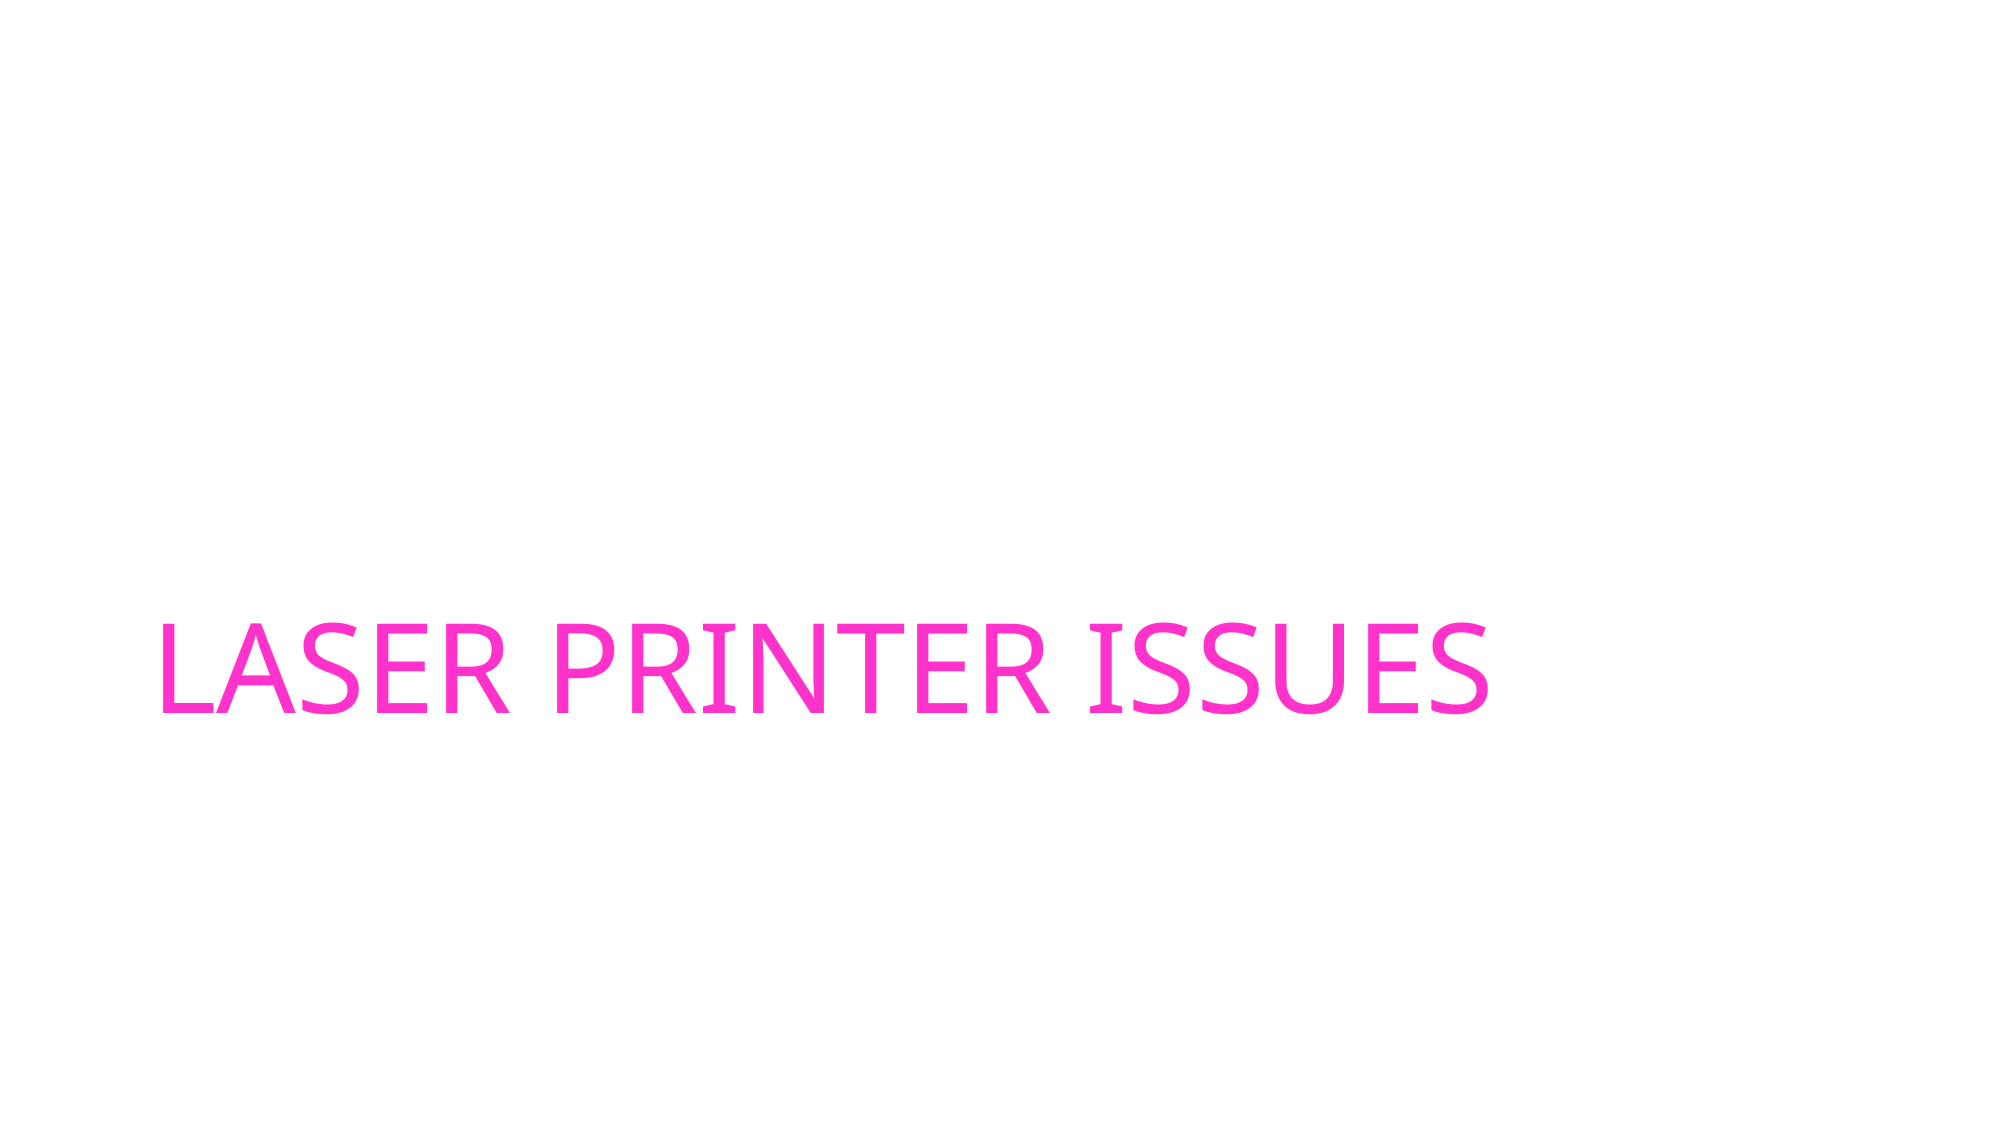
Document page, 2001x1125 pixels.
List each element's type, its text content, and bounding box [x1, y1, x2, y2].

title LASER PRINTER ISSUES [136, 280, 1862, 749]
